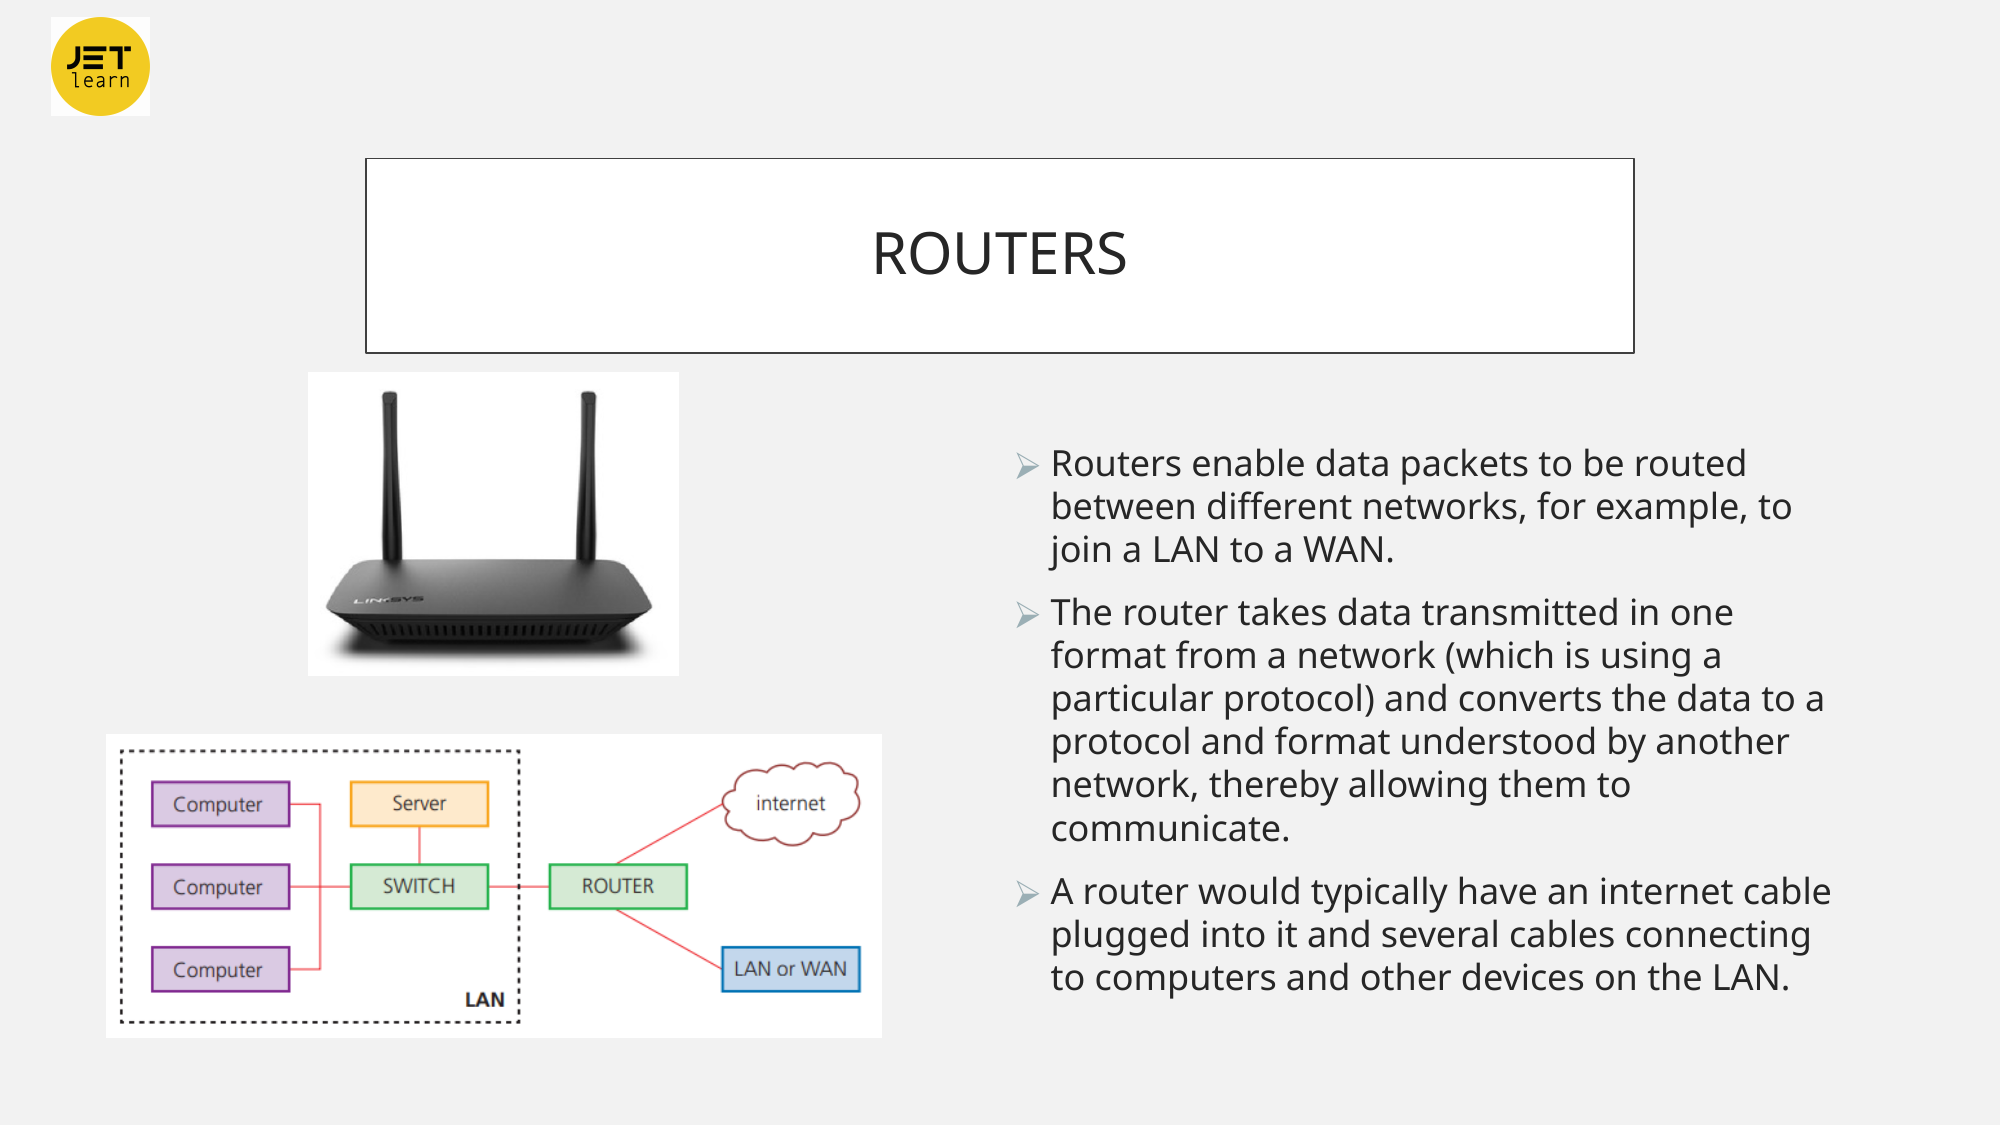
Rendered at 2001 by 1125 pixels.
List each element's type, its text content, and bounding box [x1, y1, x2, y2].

title ROUTERS [363, 156, 1637, 356]
list Routers enable data packets to be routed between different networks, for example, to join a LAN to a WAN. The router takes data transmitted in one format from a network (which is using a particular protocol) and converts the data to a protocol and format understood by another network, thereby allowing them to communicate. A router would typically have an internet cable plugged into it and several cables connecting to computers and other devices on the LAN. [999, 432, 1853, 1012]
picture [106, 734, 882, 1038]
picture [50, 17, 151, 117]
picture [308, 371, 679, 676]
